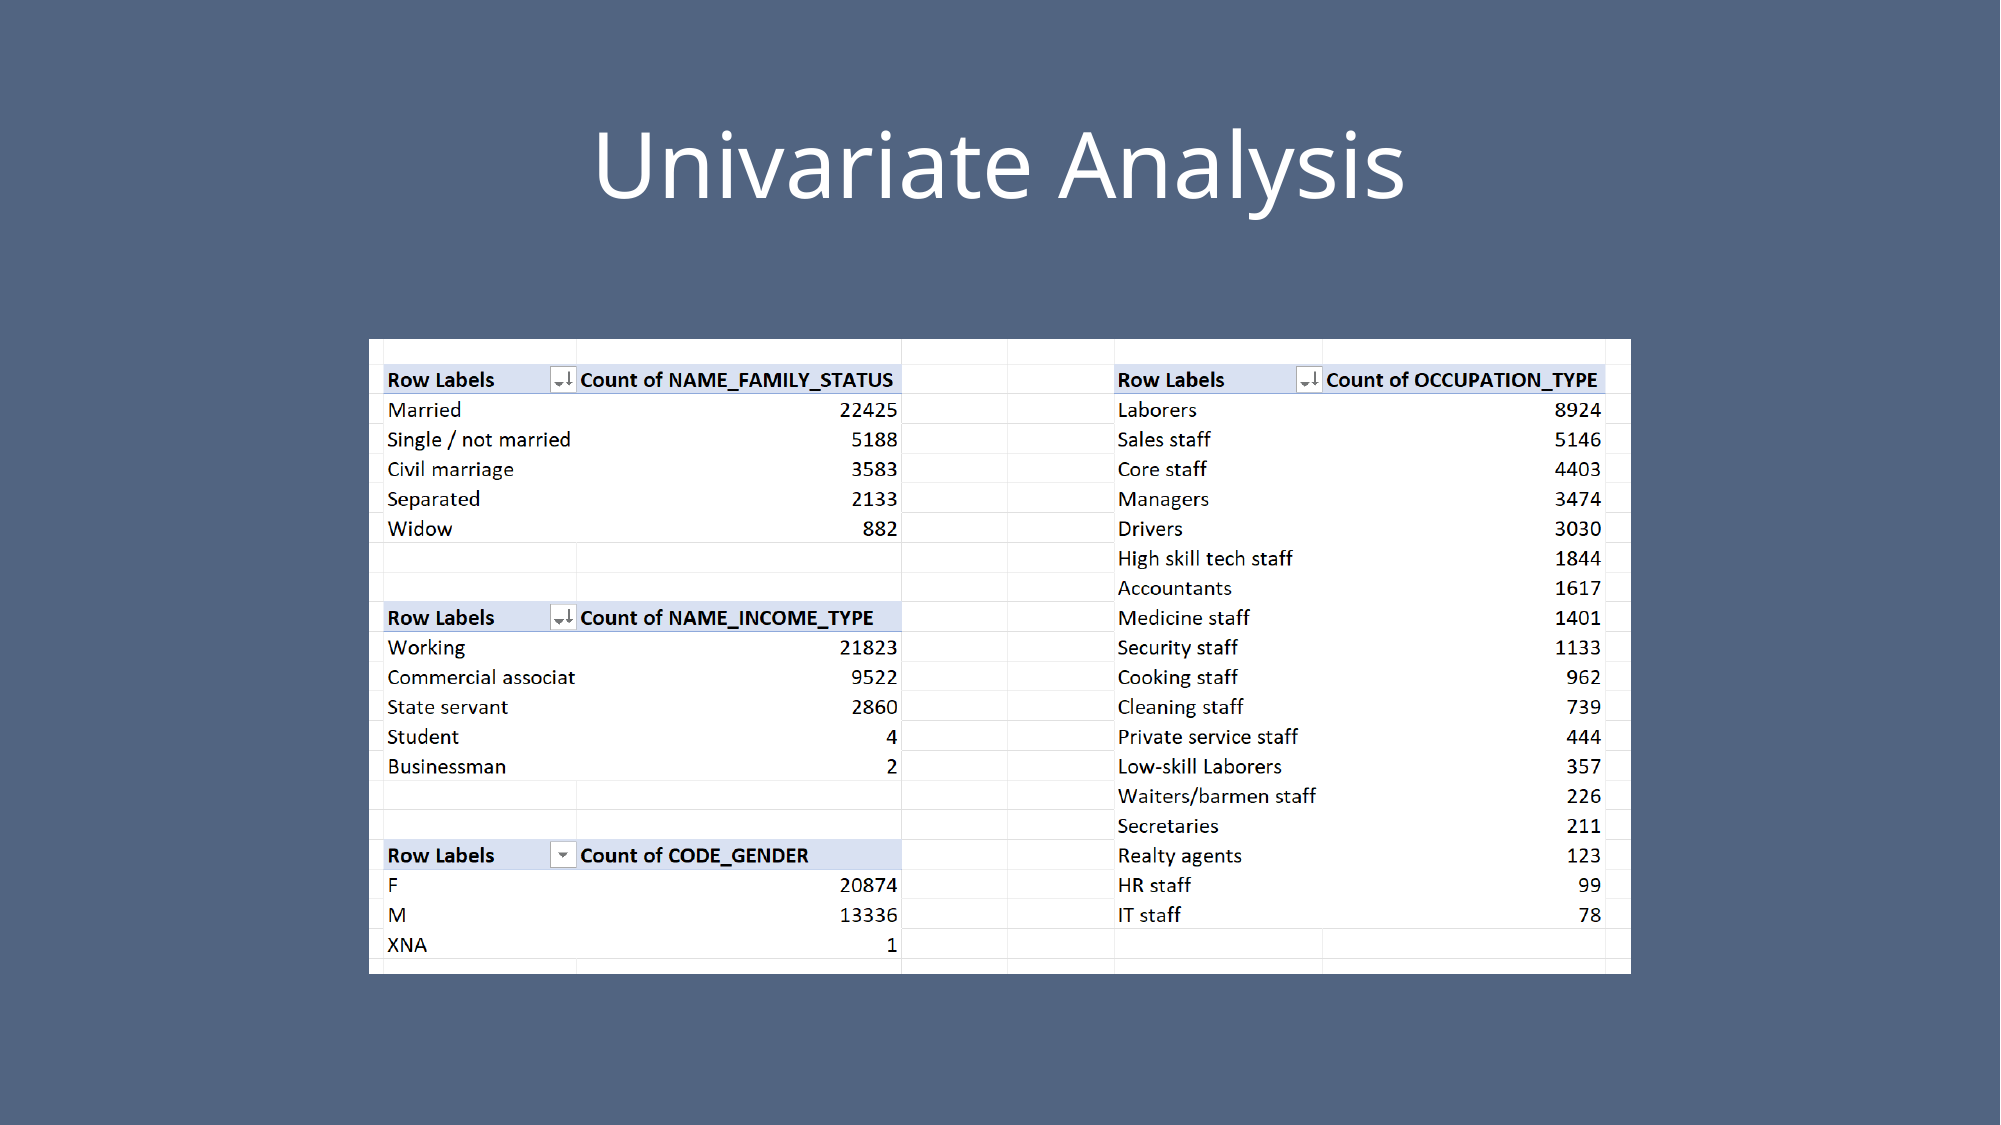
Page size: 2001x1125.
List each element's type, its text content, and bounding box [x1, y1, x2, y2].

title Univariate Analysis [0, 59, 2000, 278]
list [369, 339, 1631, 974]
